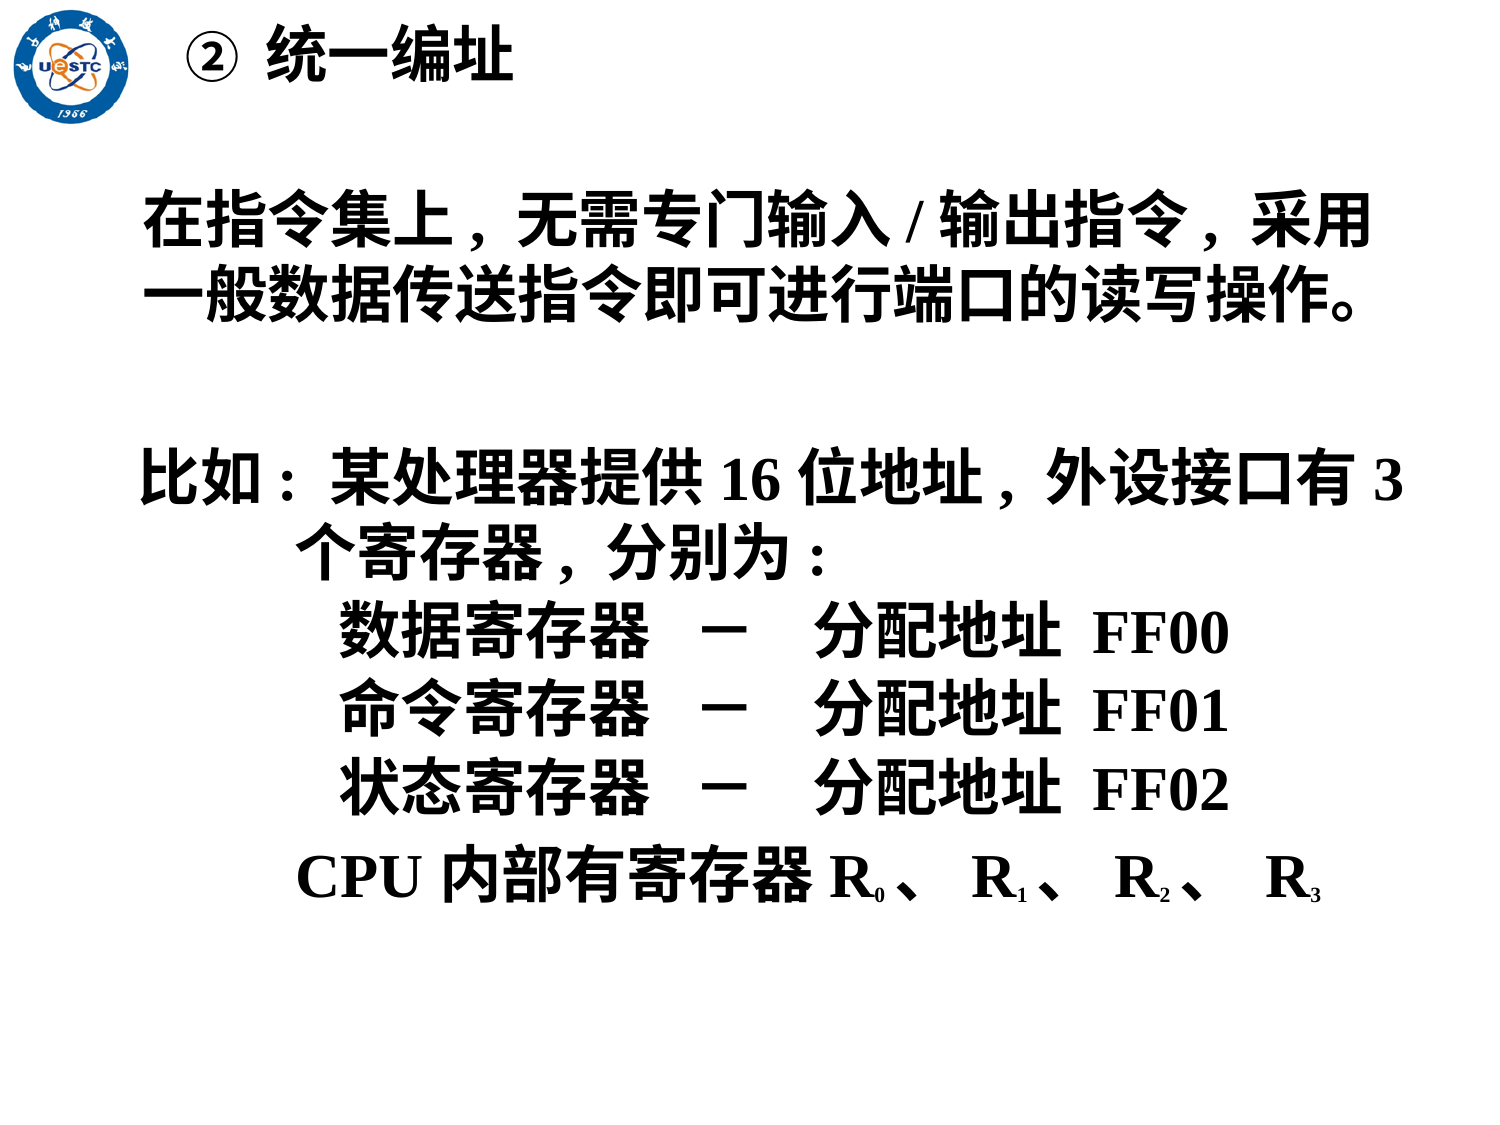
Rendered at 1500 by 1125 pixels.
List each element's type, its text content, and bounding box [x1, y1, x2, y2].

text_box ② 统一编址 [171, 7, 614, 97]
picture [6, 8, 136, 126]
text_box 在指令集上, 无需专门输入/输出指令, 采用一般数据传送指令即可进行端口的读写操作。 [128, 172, 1450, 338]
text_box 比如: 某处理器提供16位地址, 外设接口有3个寄存器, 分别为: 数据寄存器 － 分配地址 FF00 命令寄存器 － 分配地址 FF01 状态寄存器 － 分配地址 FF02 CPU内部有寄存器R0、R1、R2、 R3 [123, 430, 1459, 928]
